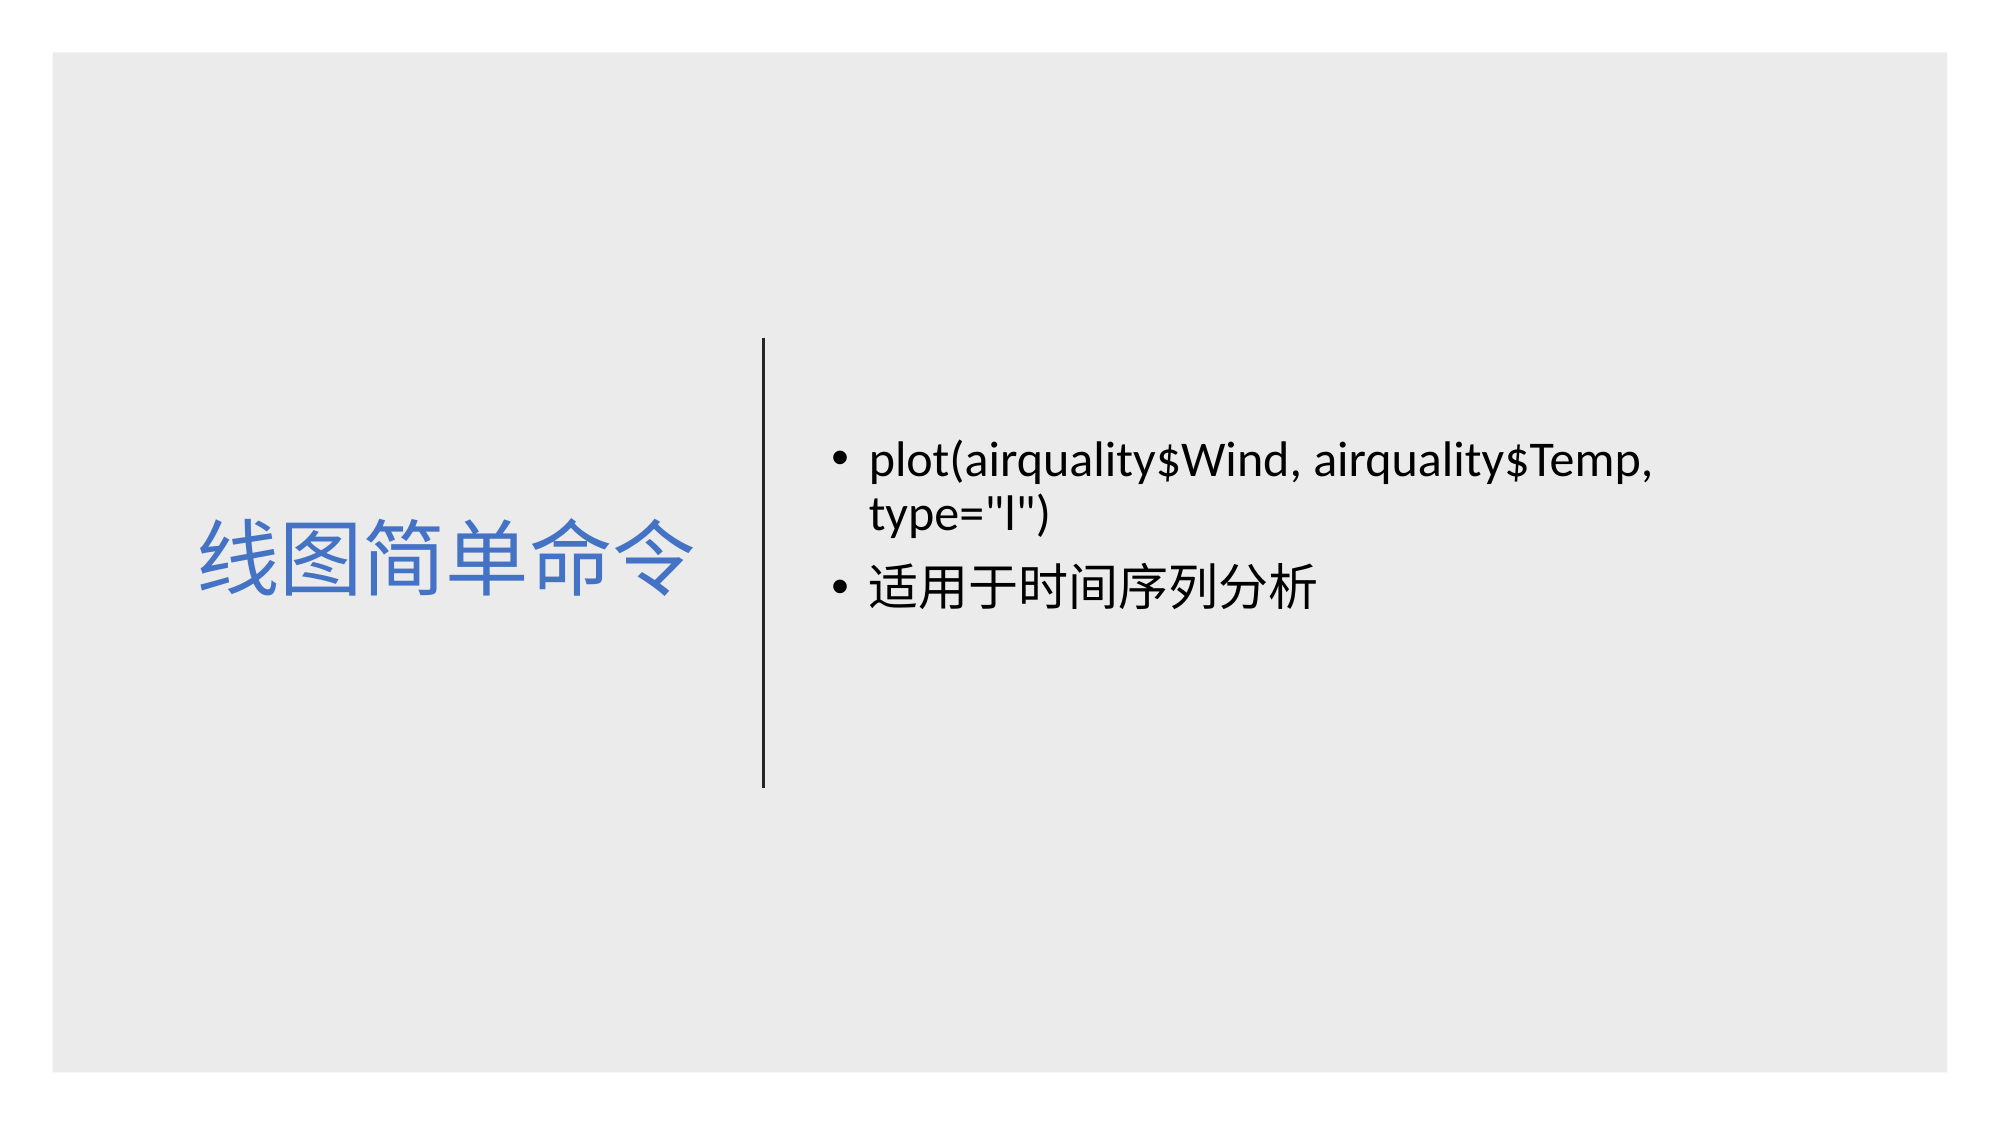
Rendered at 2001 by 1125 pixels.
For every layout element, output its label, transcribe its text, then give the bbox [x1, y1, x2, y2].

text_box [52, 51, 1948, 1073]
list plot(airquality$Wind, airquality$Temp, type="l") 适用于时间序列分析 [816, 158, 1863, 967]
title 线图简单命令 [137, 158, 711, 967]
